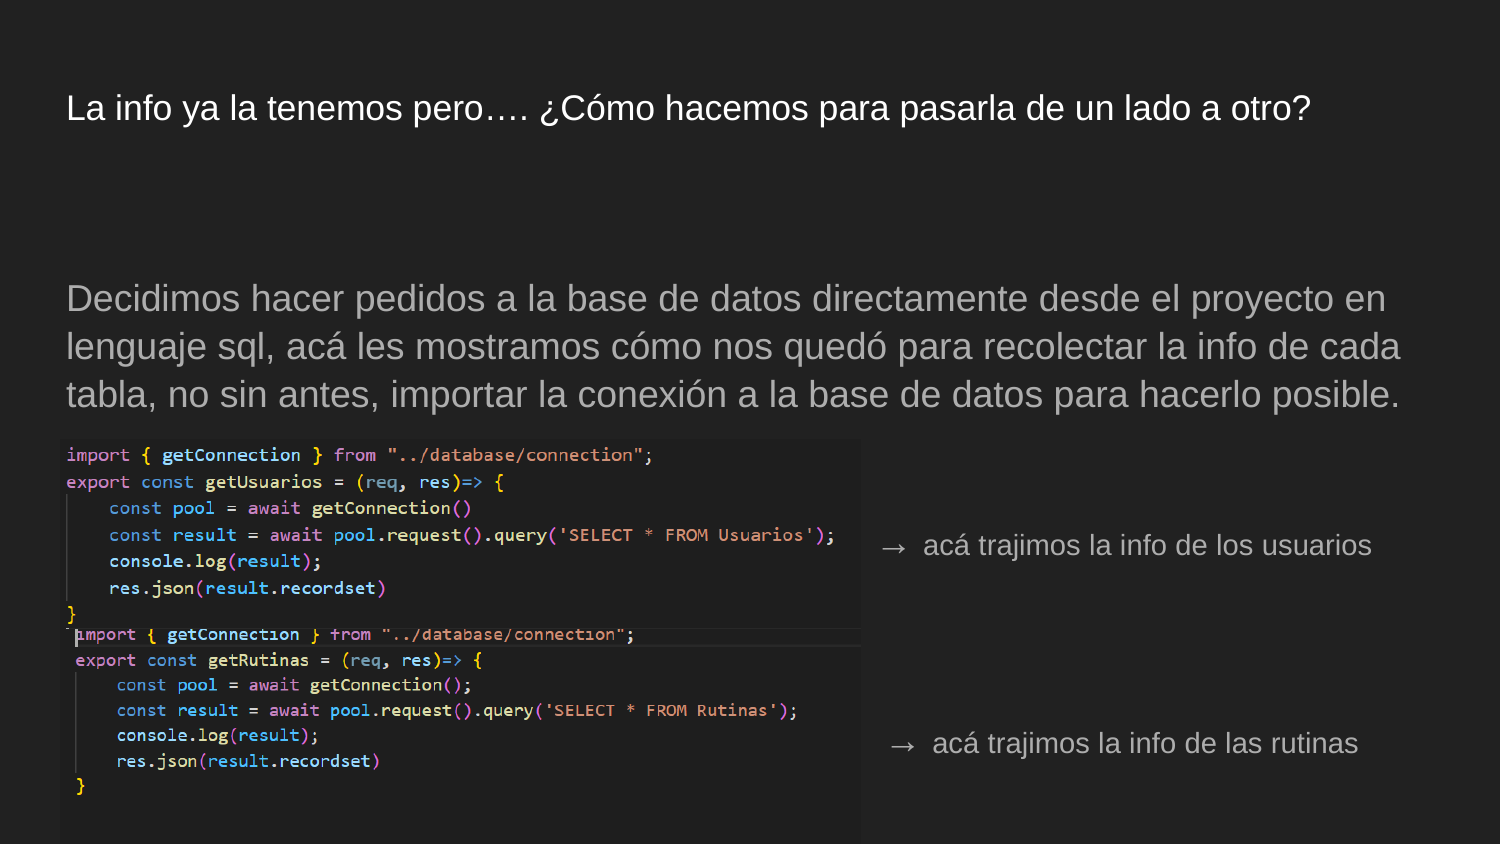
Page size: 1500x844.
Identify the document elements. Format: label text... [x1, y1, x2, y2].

picture [59, 439, 861, 844]
title La info ya la tenemos pero…. ¿Cómo hacemos para pasarla de un lado a otro? [51, 72, 1449, 167]
list Decidimos hacer pedidos a la base de datos directamente desde el proyecto en lenguaje sql, acá les mostramos cómo nos quedó para recolectar la info de cada tabla, no sin antes, importar la conexión a la base de datos para hacerlo posible. [51, 189, 1449, 750]
text_box → acá trajimos la info de las rutinas [869, 694, 1500, 777]
text_box → acá trajimos la info de los usuarios [866, 496, 1437, 578]
